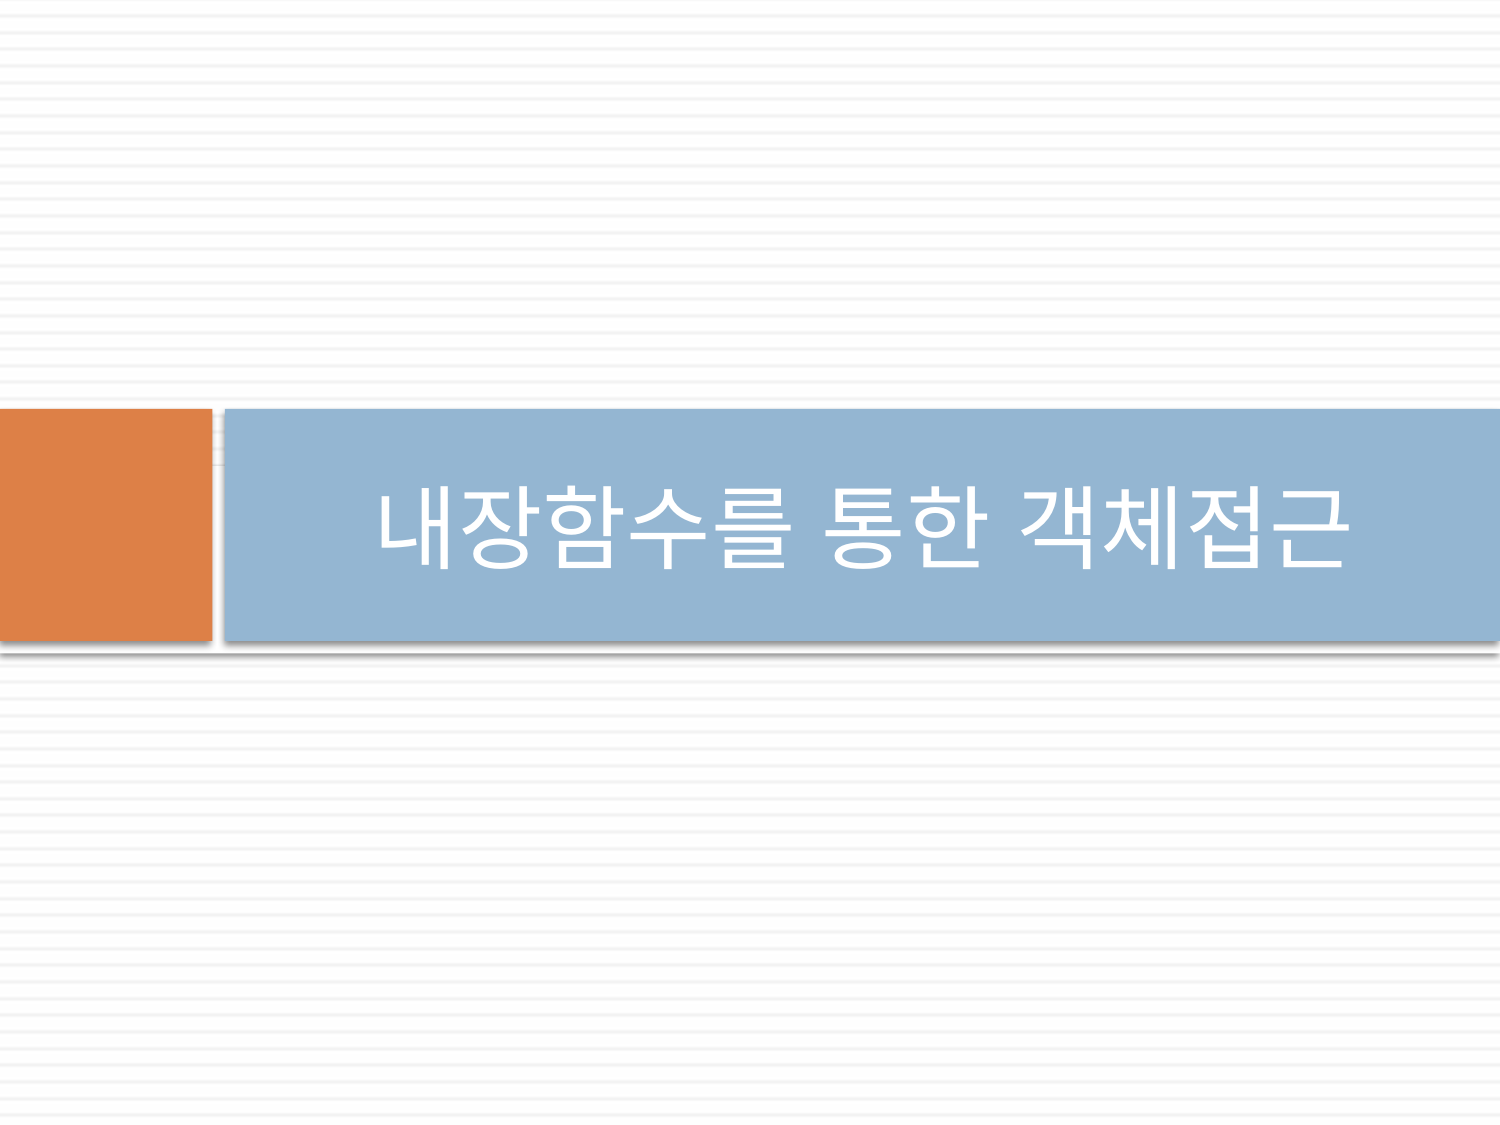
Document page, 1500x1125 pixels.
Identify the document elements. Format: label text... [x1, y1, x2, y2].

title 내장함수를 통한 객체접근 [238, 444, 1489, 607]
